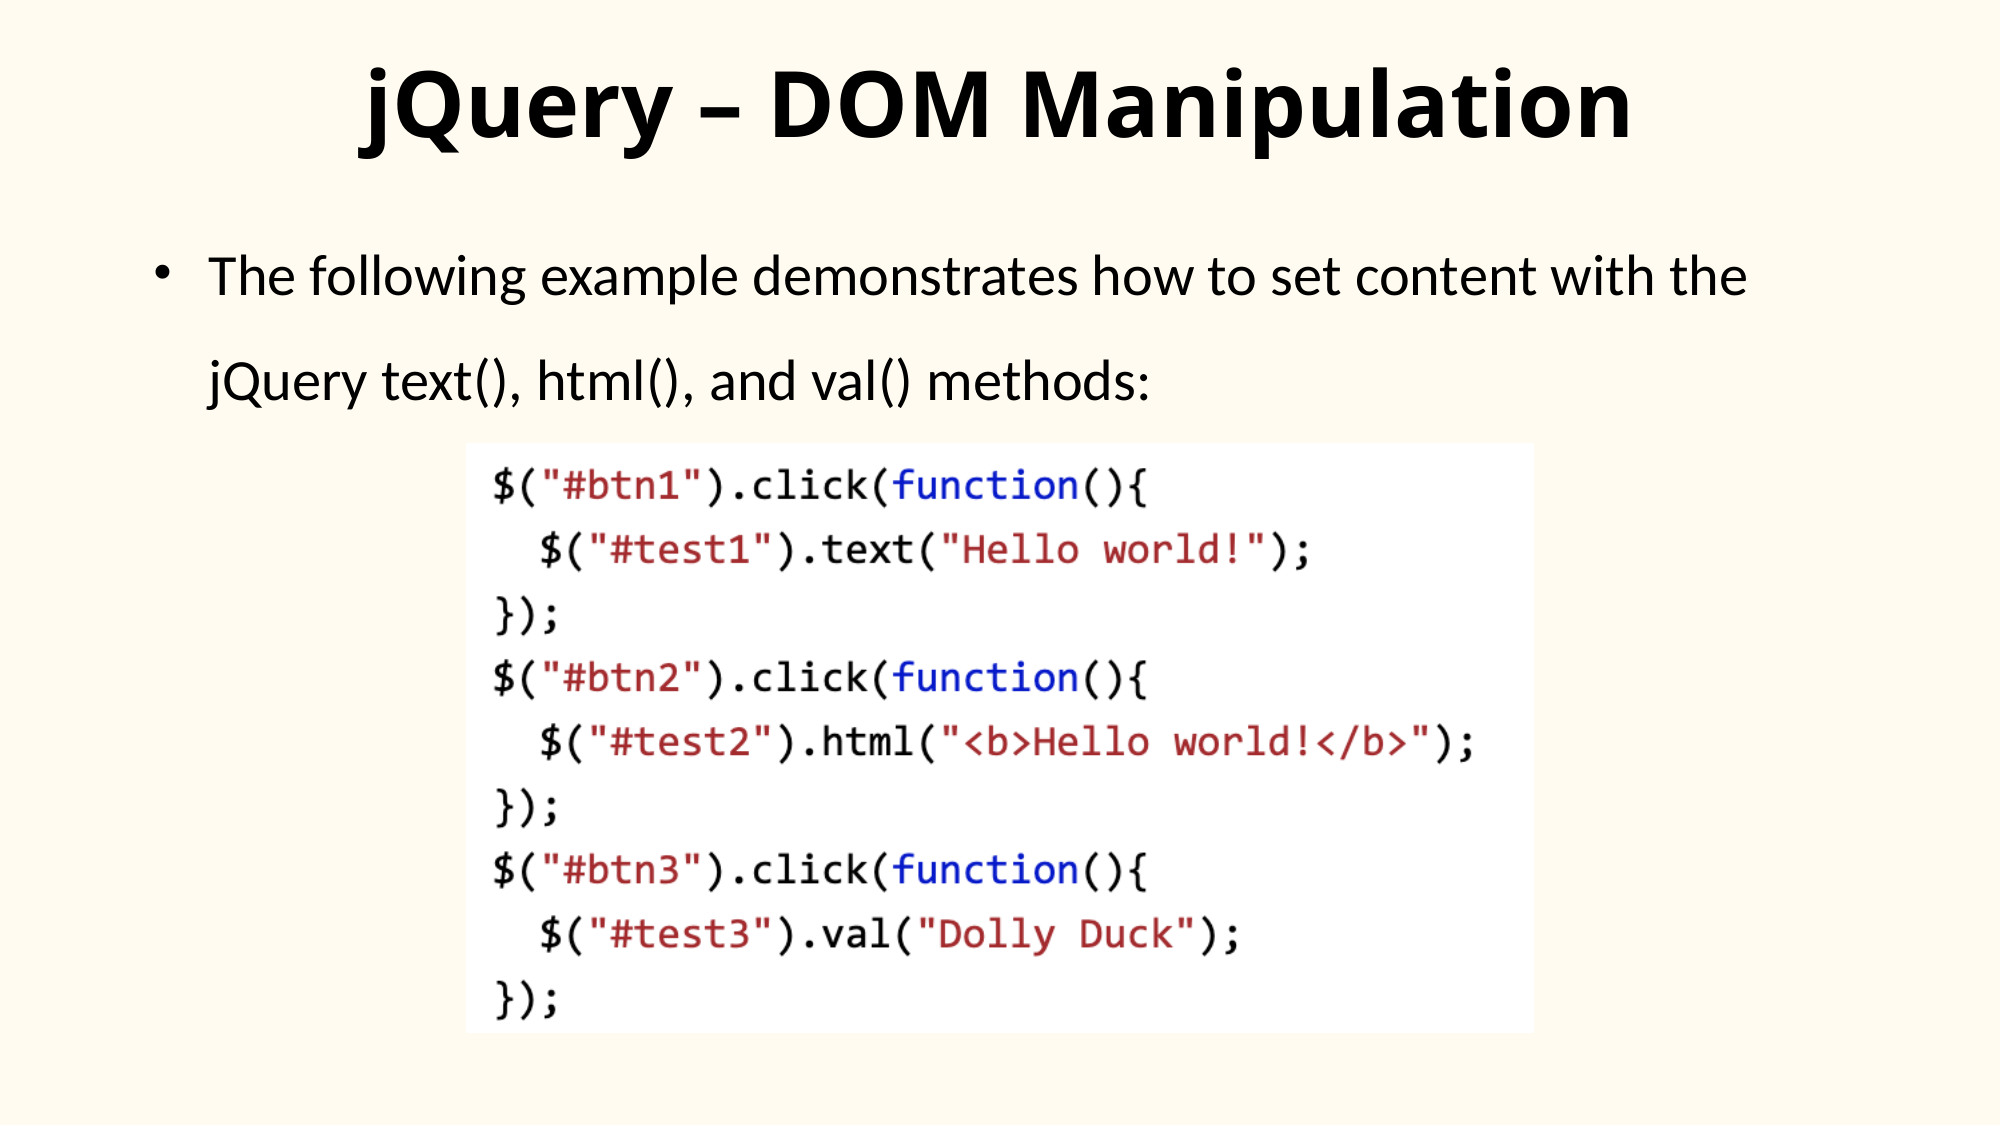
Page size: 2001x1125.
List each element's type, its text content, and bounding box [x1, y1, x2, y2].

picture [466, 443, 1534, 1033]
title jQuery – DOM Manipulation [0, 20, 2000, 195]
list The following example demonstrates how to set content with the jQuery text(), html(), and val() methods: [137, 194, 1863, 1105]
